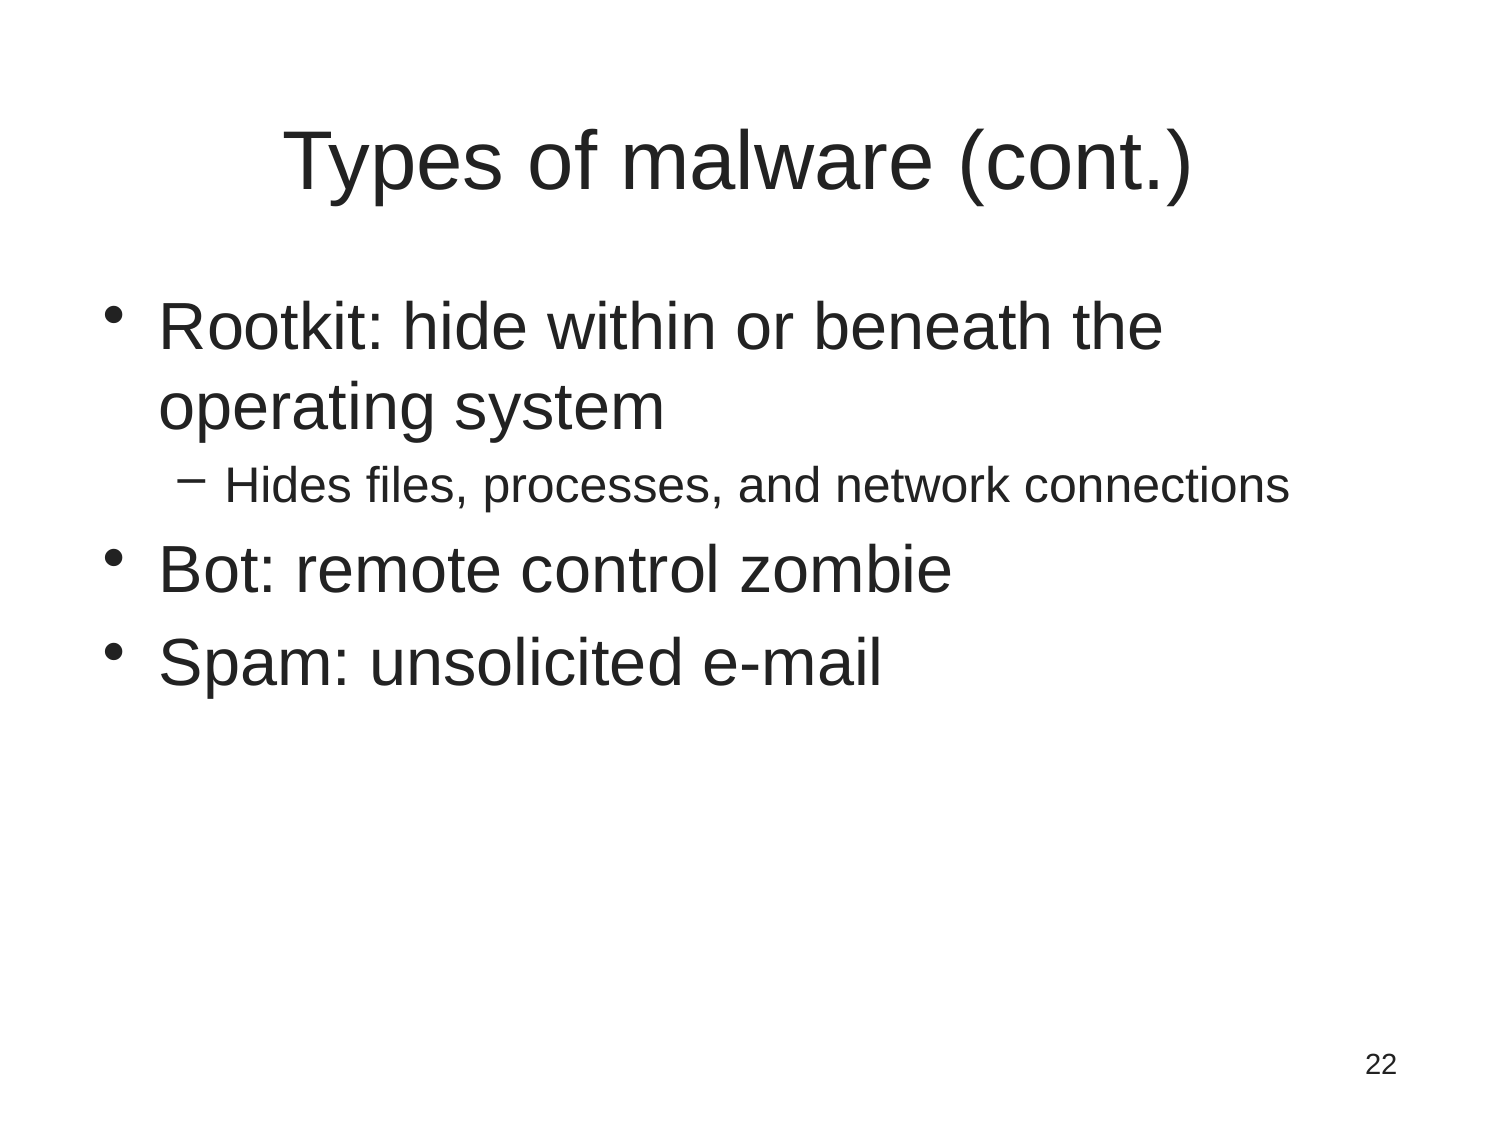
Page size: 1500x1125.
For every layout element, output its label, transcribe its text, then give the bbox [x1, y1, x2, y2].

list Rootkit: hide within or beneath the operating system Hides files, processes, and network connections Bot: remote control zombie Spam: unsolicited e-mail [87, 275, 1413, 1025]
slide_number 22 [1074, 1037, 1413, 1100]
title Types of malware (cont.) [87, 62, 1413, 250]
